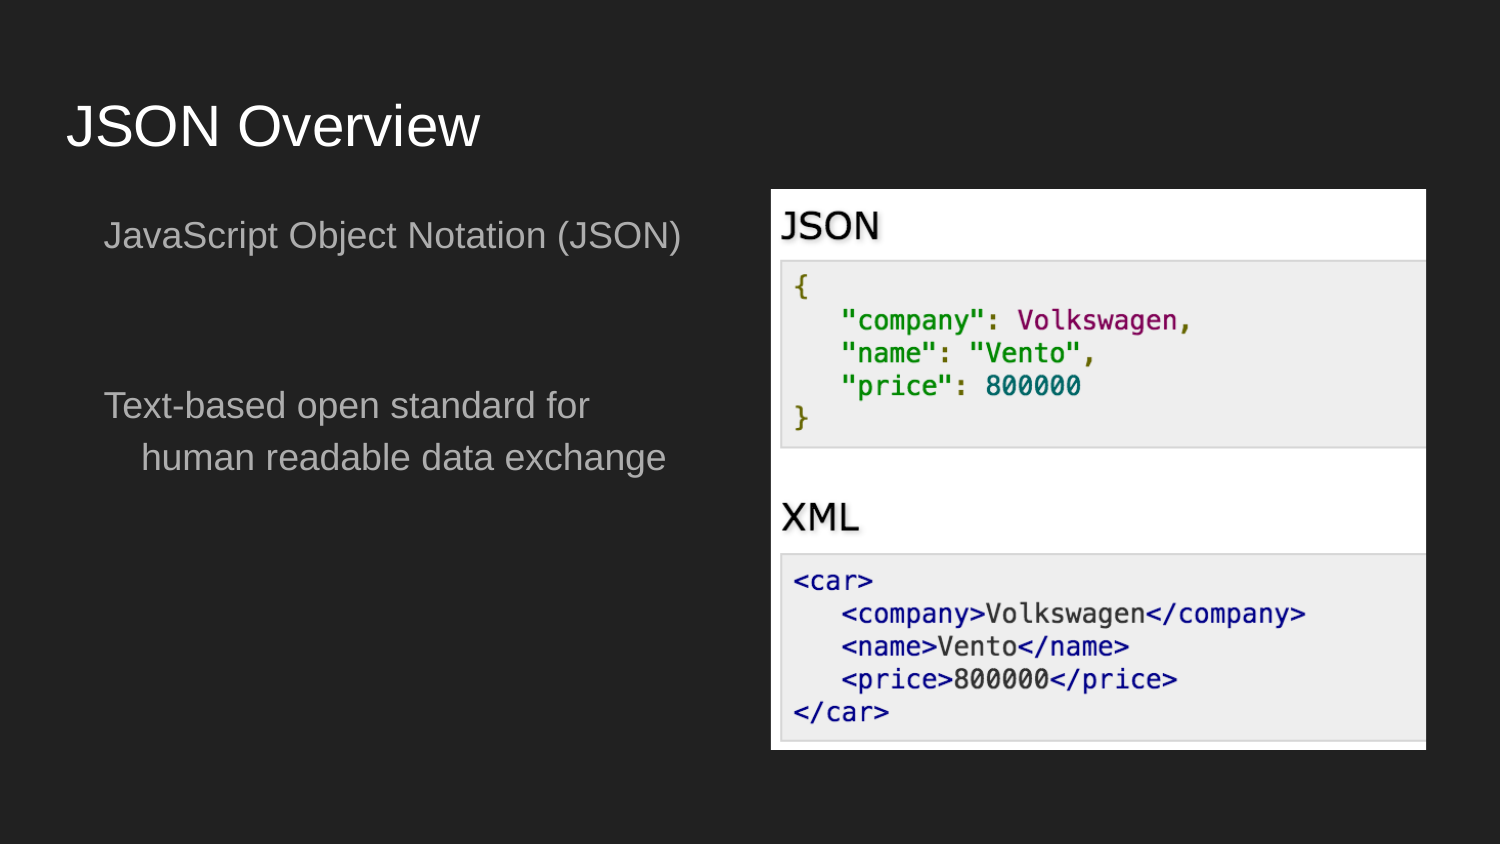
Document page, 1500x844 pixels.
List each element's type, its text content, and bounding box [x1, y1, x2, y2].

list JavaScript Object Notation (JSON) Text-based open standard for human readable data exchange [51, 189, 707, 750]
picture [770, 188, 1427, 750]
title JSON Overview [51, 72, 1449, 167]
